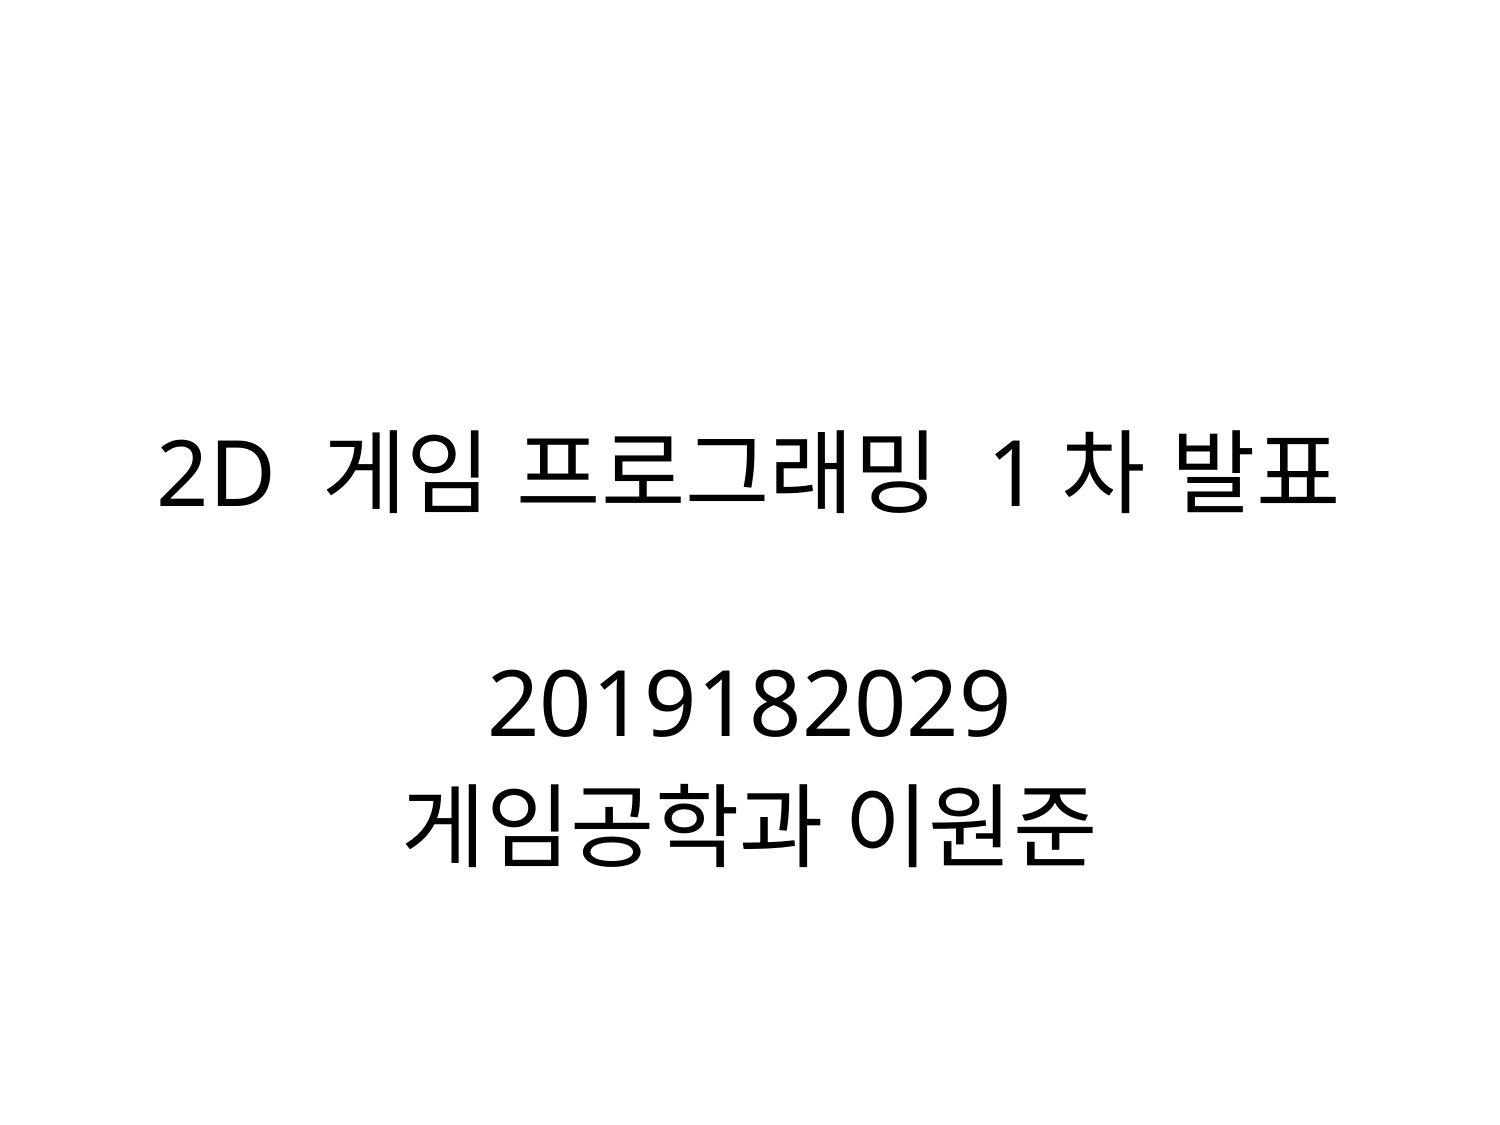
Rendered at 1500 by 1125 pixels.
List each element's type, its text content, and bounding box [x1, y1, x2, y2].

title 2D 게임 프로그래밍 1차 발표 [1, 349, 1497, 591]
subtitle 2019182029 게임공학과 이원준 [224, 637, 1276, 926]
